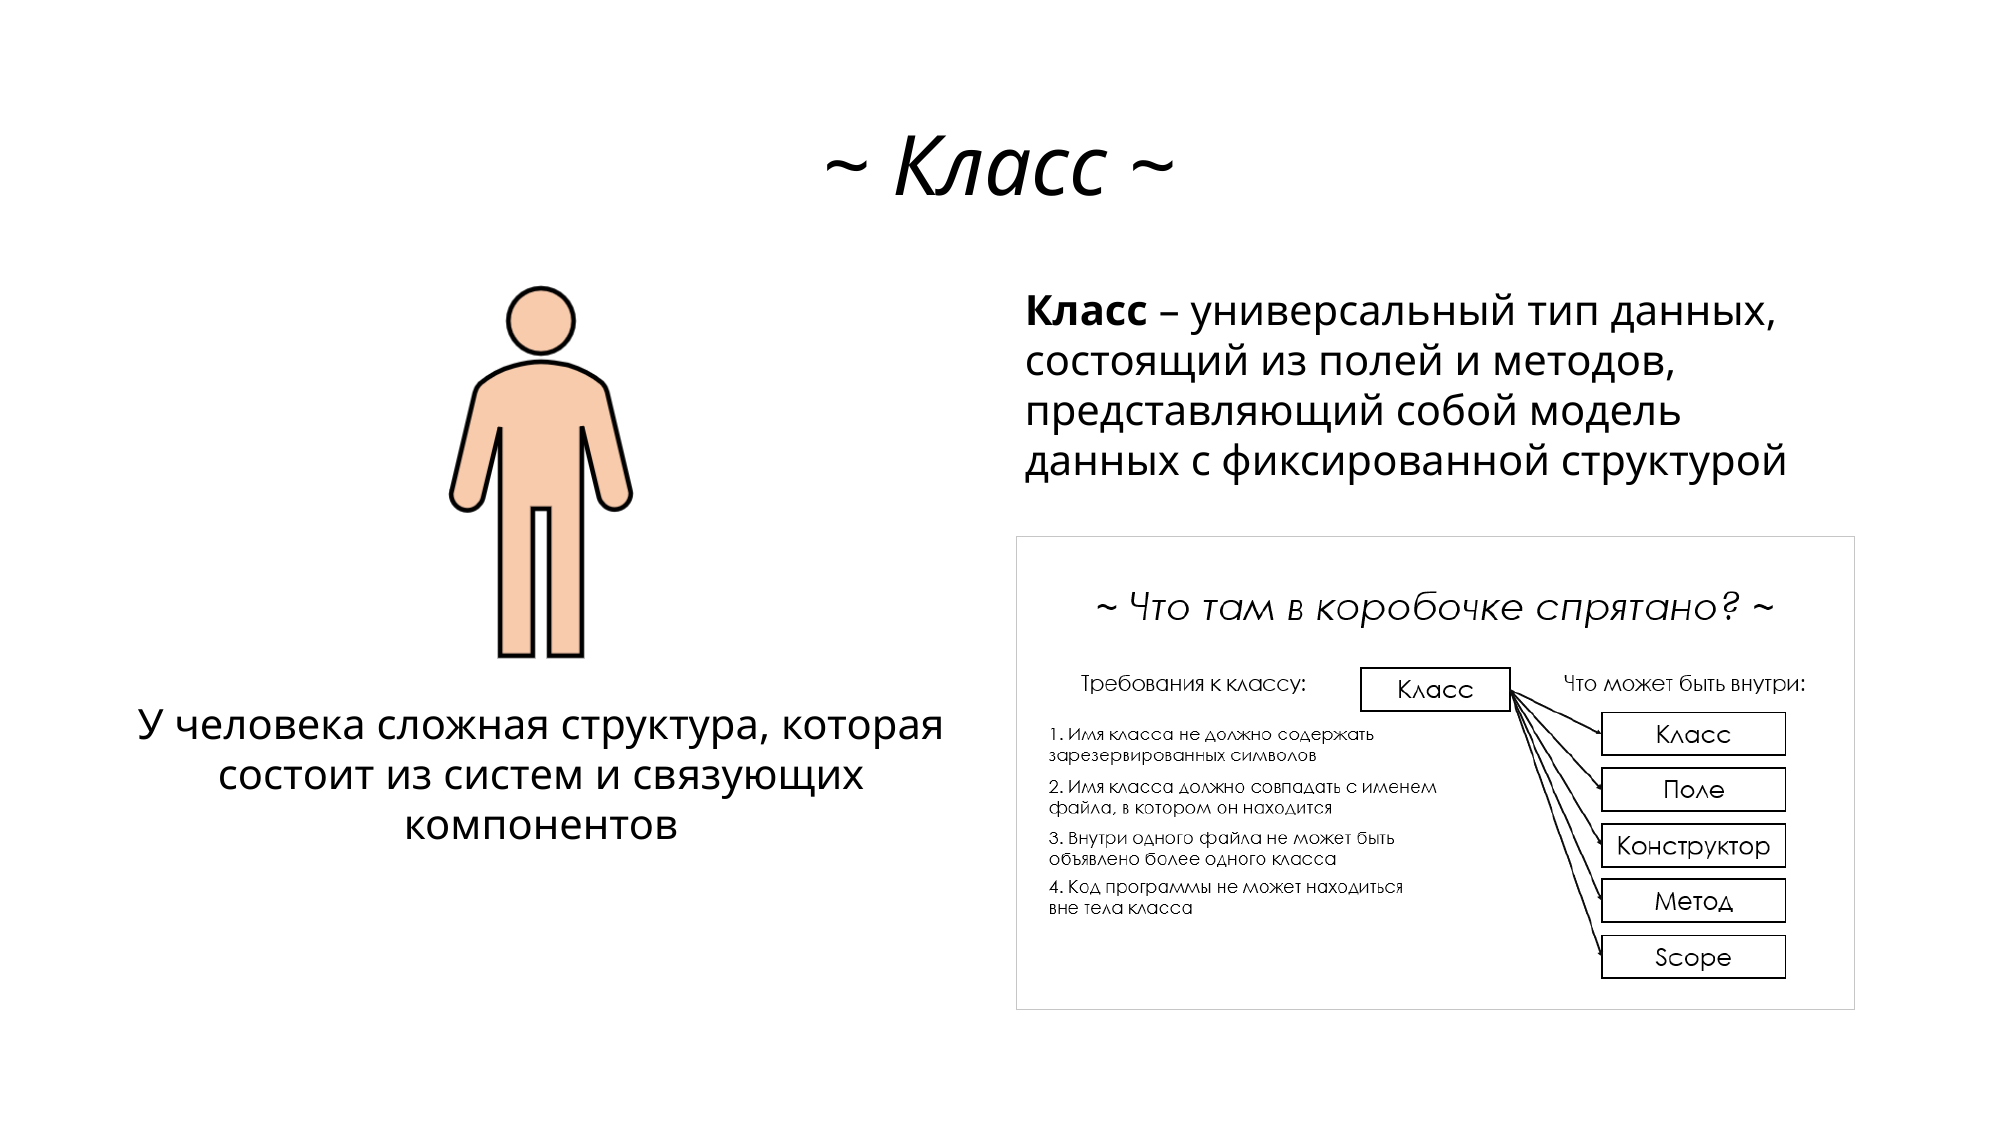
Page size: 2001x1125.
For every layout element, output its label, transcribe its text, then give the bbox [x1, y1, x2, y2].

picture [1010, 531, 1863, 1016]
picture [345, 276, 737, 668]
text_box Класс – универсальный тип данных, состоящий из полей и методов, представляющий собой модель данных с фиксированной структурой [1010, 276, 1863, 492]
title ~ Класс ~ [137, 59, 1863, 278]
text_box У человека сложная структура, которая состоит из систем и связующих компонентов [92, 690, 990, 856]
